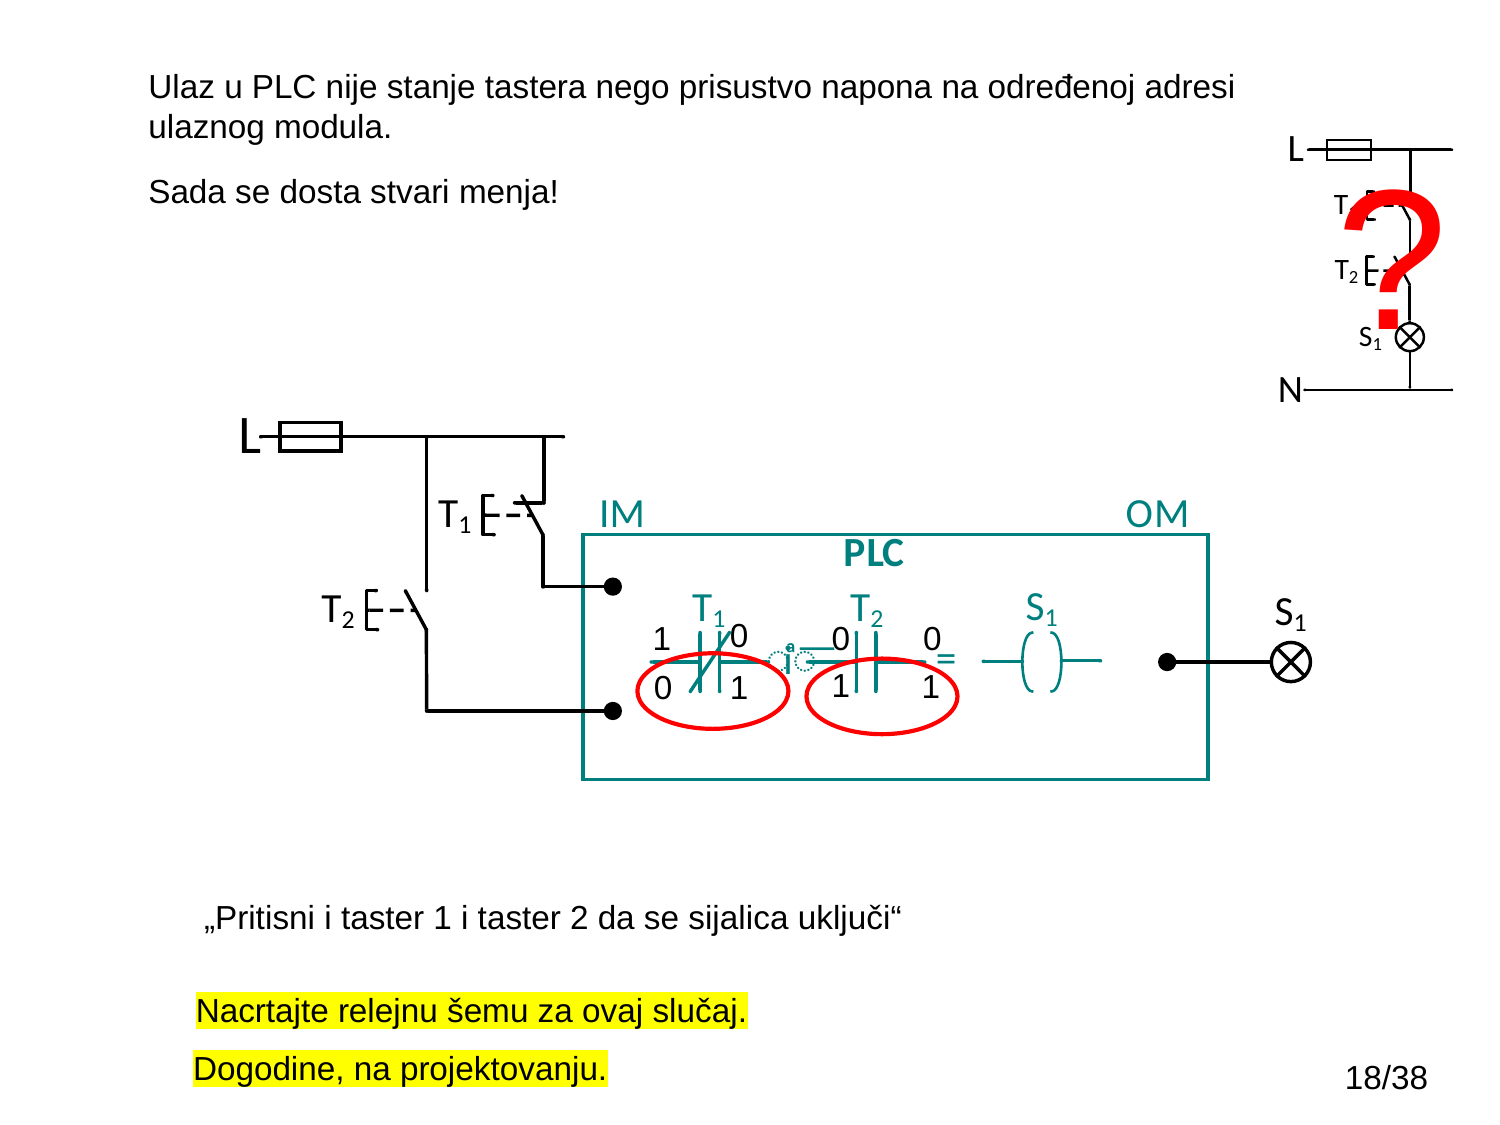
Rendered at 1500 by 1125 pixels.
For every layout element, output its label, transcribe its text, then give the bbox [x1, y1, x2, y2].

picture [206, 111, 1455, 783]
text_box Dogodine, na projektovanju. [178, 1039, 623, 1094]
text_box 18/38 [1330, 1048, 1464, 1125]
text_box „Pritisni i taster 1 i taster 2 da se sijalica uključi“ [189, 888, 919, 944]
text_box Nacrtajte relejnu šemu za ovaj slučaj. [181, 981, 763, 1036]
text_box Ulaz u PLC nije stanje tastera nego prisustvo napona na određenoj adresi ulaznog modula. Sada se dosta stvari menja! [133, 57, 1355, 218]
